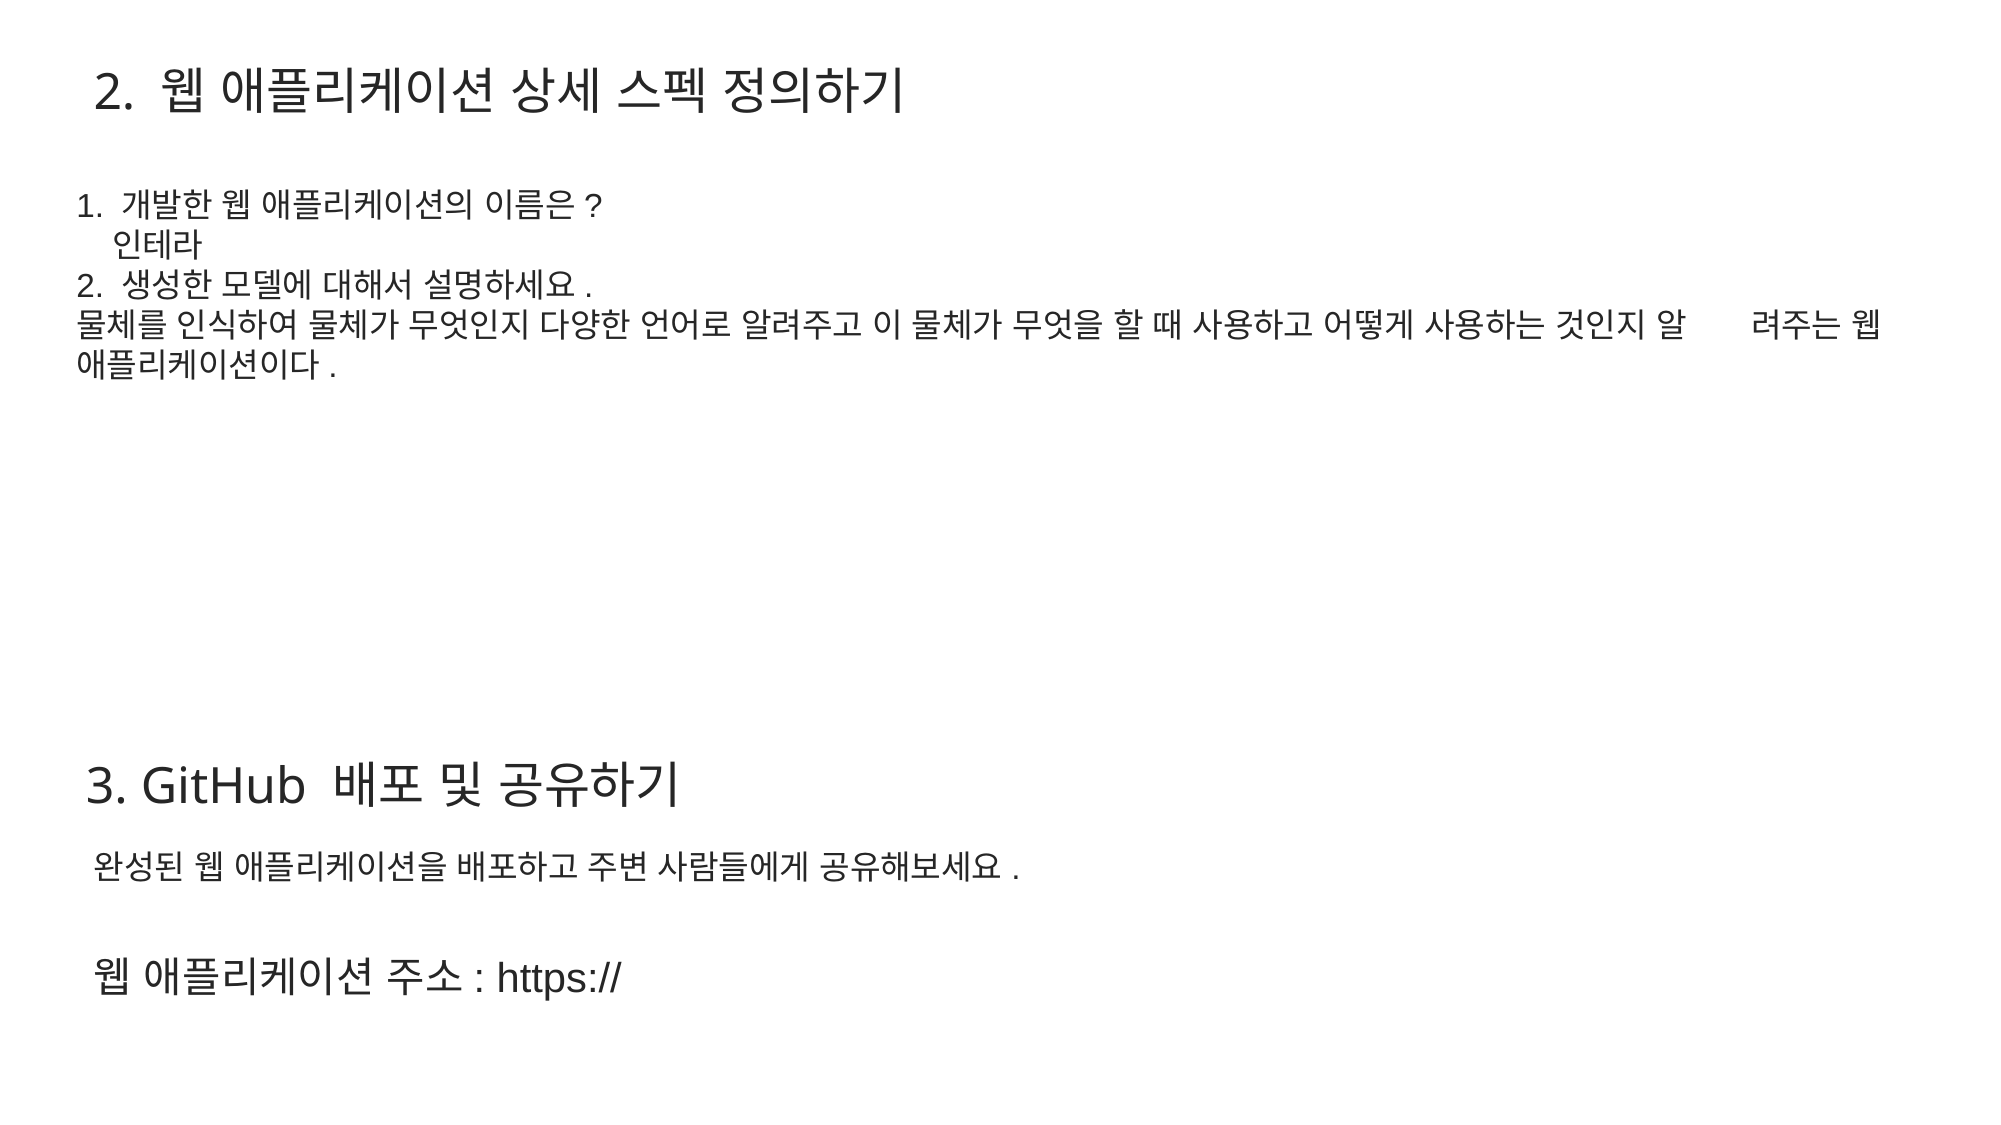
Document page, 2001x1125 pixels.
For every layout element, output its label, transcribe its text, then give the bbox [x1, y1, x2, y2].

text_box 1. 개발한 웹 애플리케이션의 이름은? 인테라 2. 생성한 모델에 대해서 설명하세요. 물체를 인식하여 물체가 무엇인지 다양한 언어로 알려주고 이 물체가 무엇을 할 때 사용하고 어떻게 사용하는 것인지 알 려주는 웹 애플리케이션이다. [61, 176, 1939, 392]
text_box 완성된 웹 애플리케이션을 배포하고 주변 사람들에게 공유해보세요. [79, 839, 1956, 894]
text_box 3. GitHub 배포 및 공유하기 [70, 746, 697, 822]
text_box 2. 웹 애플리케이션 상세 스펙 정의하기 [78, 51, 922, 127]
text_box 웹 애플리케이션 주소: https:// [79, 943, 1956, 1009]
